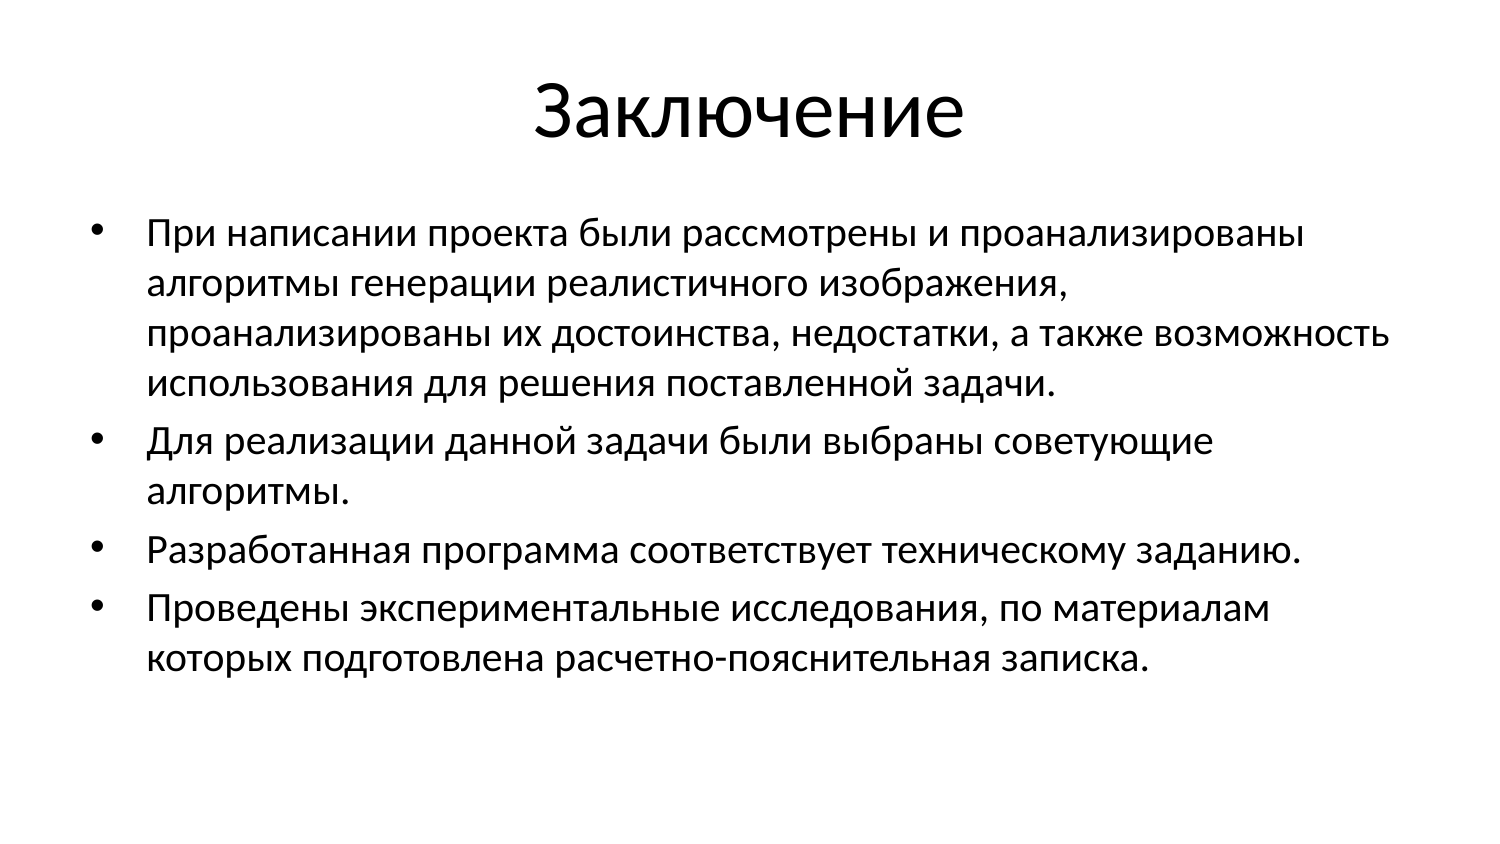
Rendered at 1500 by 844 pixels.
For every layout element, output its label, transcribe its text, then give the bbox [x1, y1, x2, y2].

title Заключение [75, 33, 1425, 175]
list При написании проекта были рассмотрены и проанализированы алгоритмы генерации реалистичного изображения, проанализированы их достоинства, недостатки, а также возможность использования для решения поставленной задачи. Для реализации данной задачи были выбраны советующие алгоритмы. Разработанная программа соответствует техническому заданию. Проведены экспериментальные исследования, по материалам которых подготовлена расчетно-пояснительная записка. [75, 196, 1425, 754]
